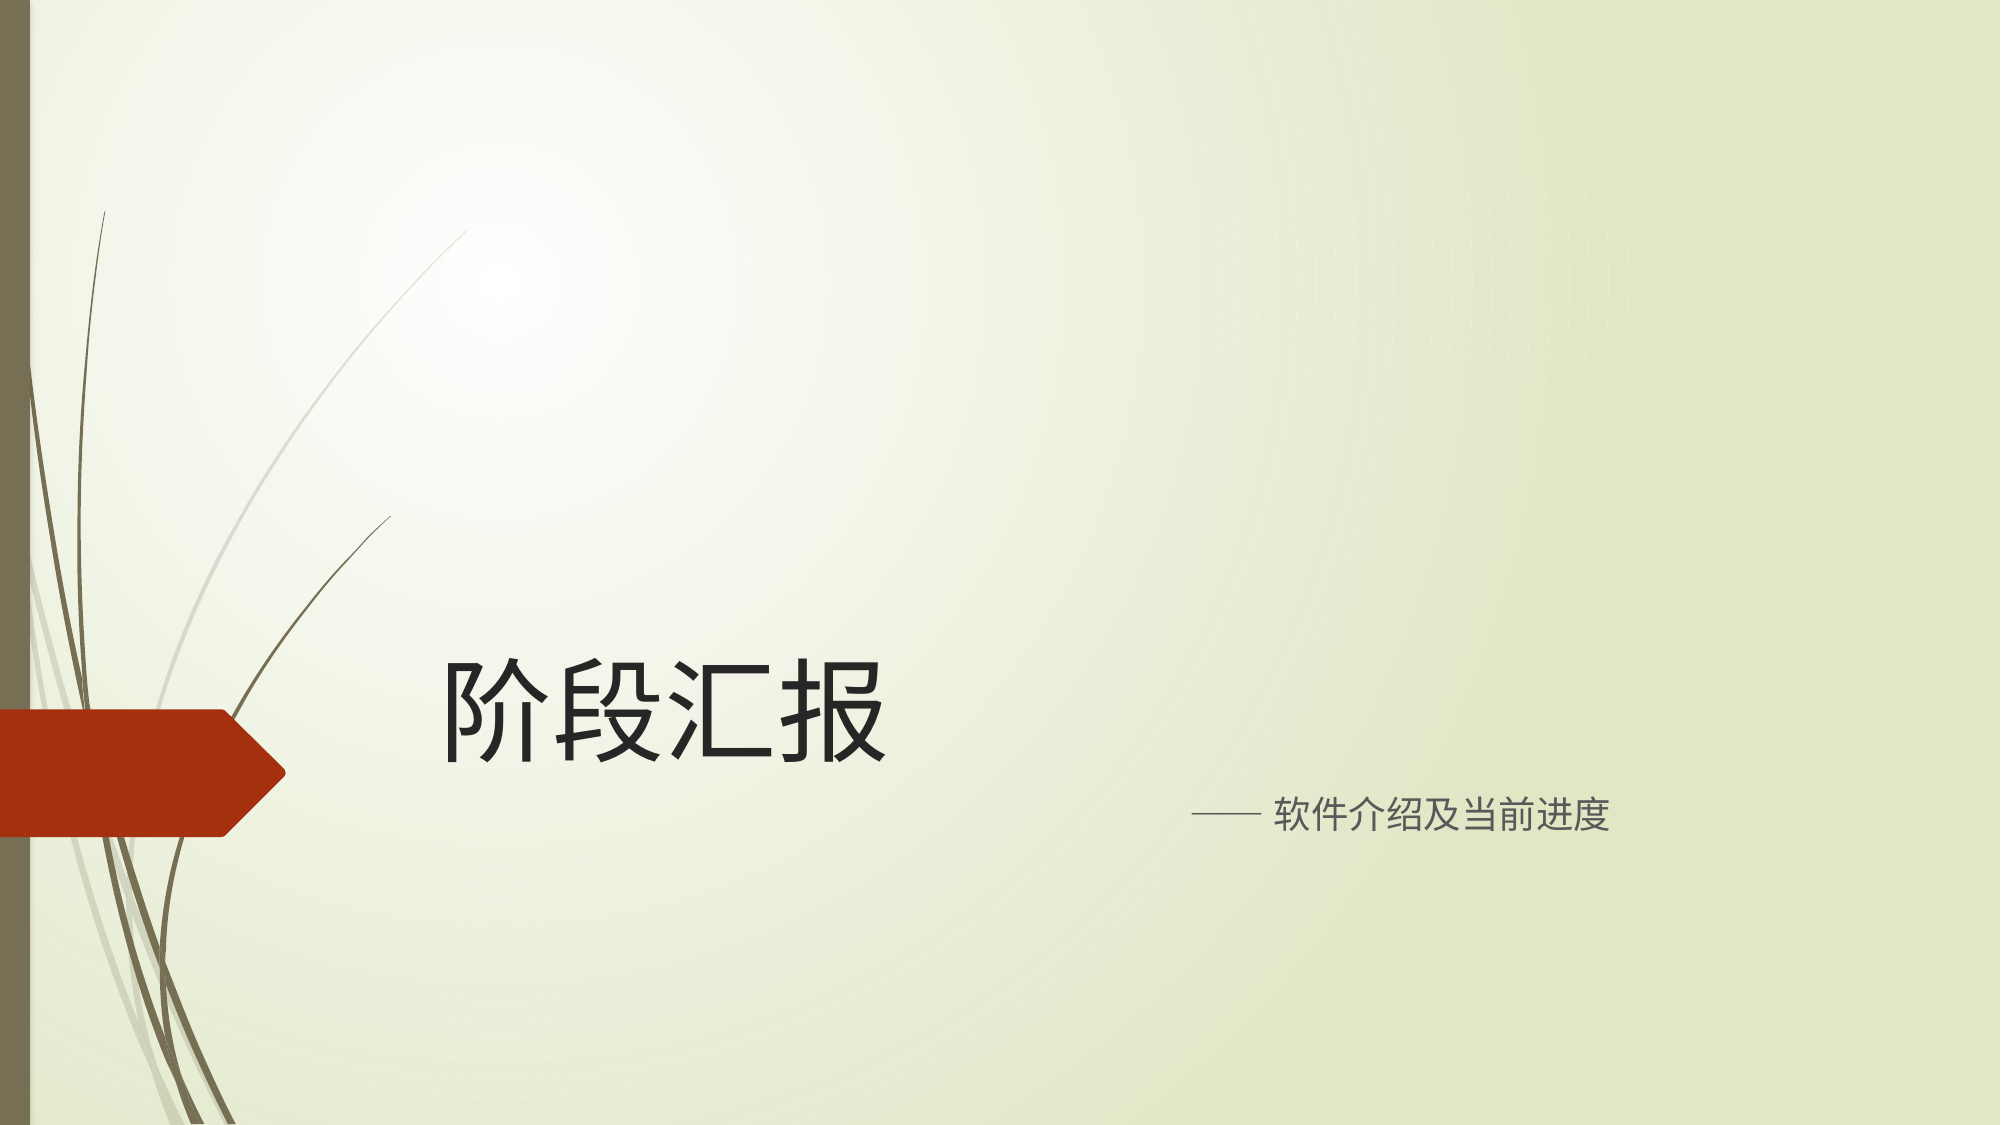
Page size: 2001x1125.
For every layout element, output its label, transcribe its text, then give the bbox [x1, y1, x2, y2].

subtitle ——软件介绍及当前进度 [424, 783, 1888, 969]
title 阶段汇报 [424, 412, 1888, 783]
